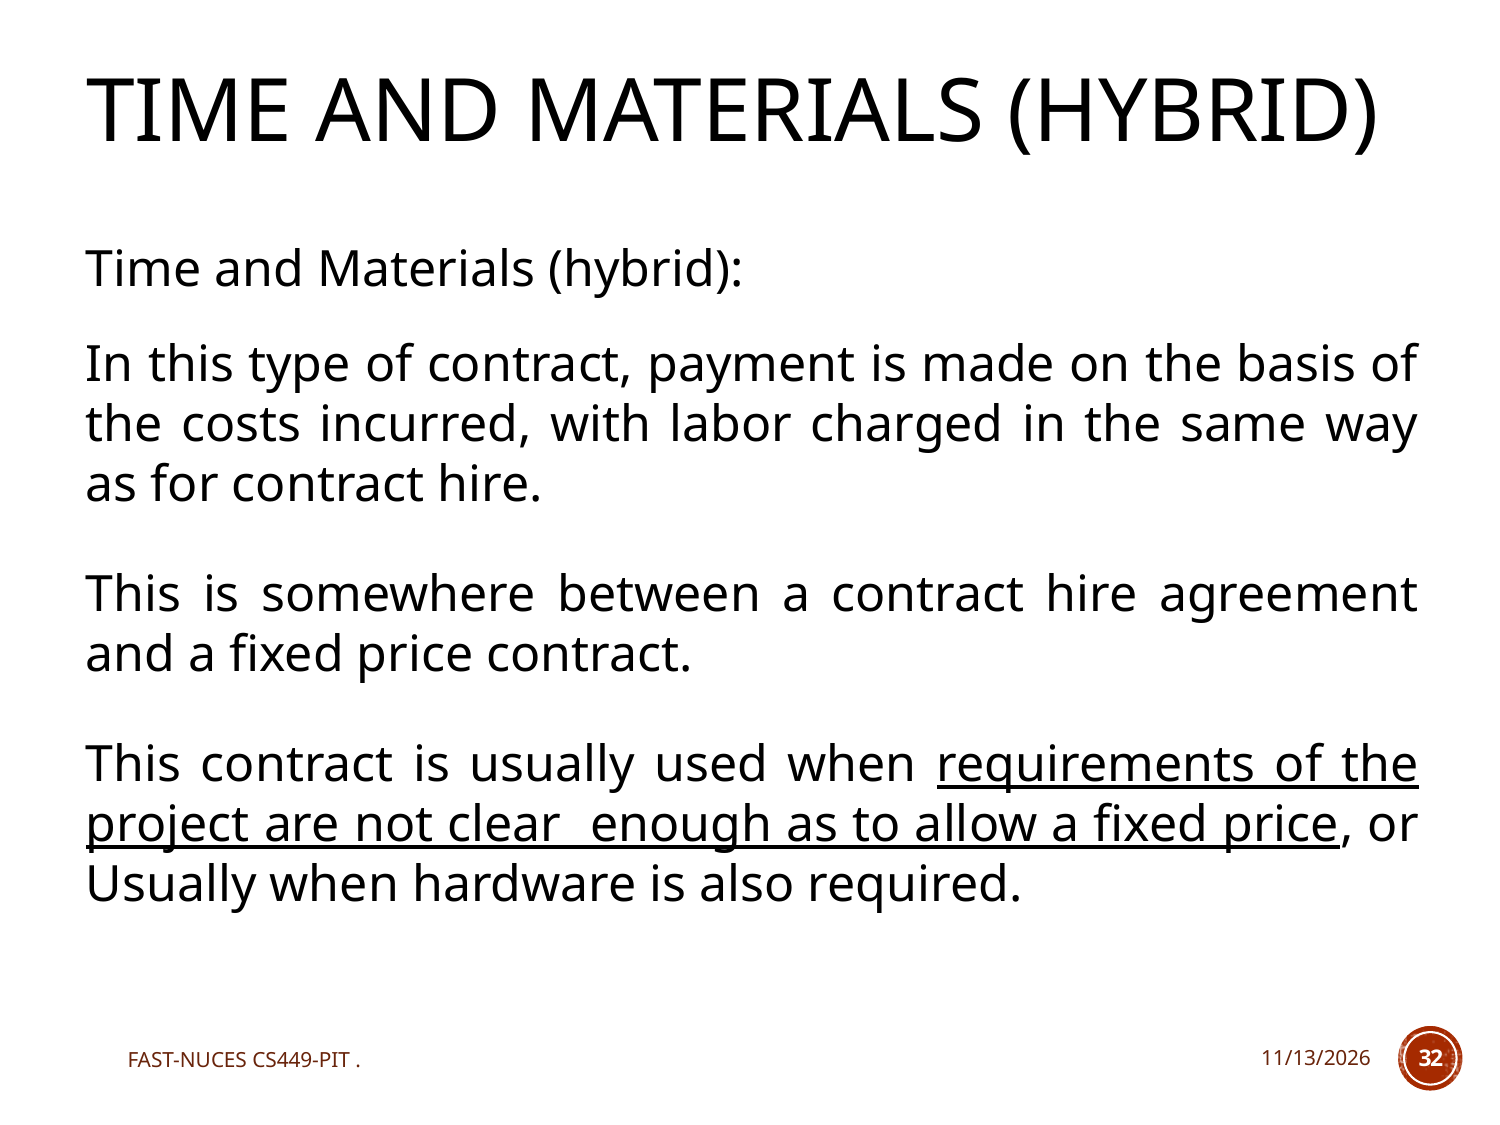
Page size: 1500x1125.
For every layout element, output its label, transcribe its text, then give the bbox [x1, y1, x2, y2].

slide_number 32 [1391, 1028, 1471, 1089]
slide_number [982, 1028, 1386, 1089]
footer FAST-NUCES CS449-PIT . [112, 1028, 891, 1089]
text_box Time and Materials (hybrid): In this type of contract, payment is made on the basis of the costs incurred, with labor charged in the same way as for contract hire. This is somewhere between a contract hire agreement and a fixed price contract. This contract is usually used when requirements of the project are not clear enough as to allow a fixed price, or Usually when hardware is also required. [71, 229, 1434, 919]
title Time and Materials (hybrid) [71, 47, 1422, 178]
